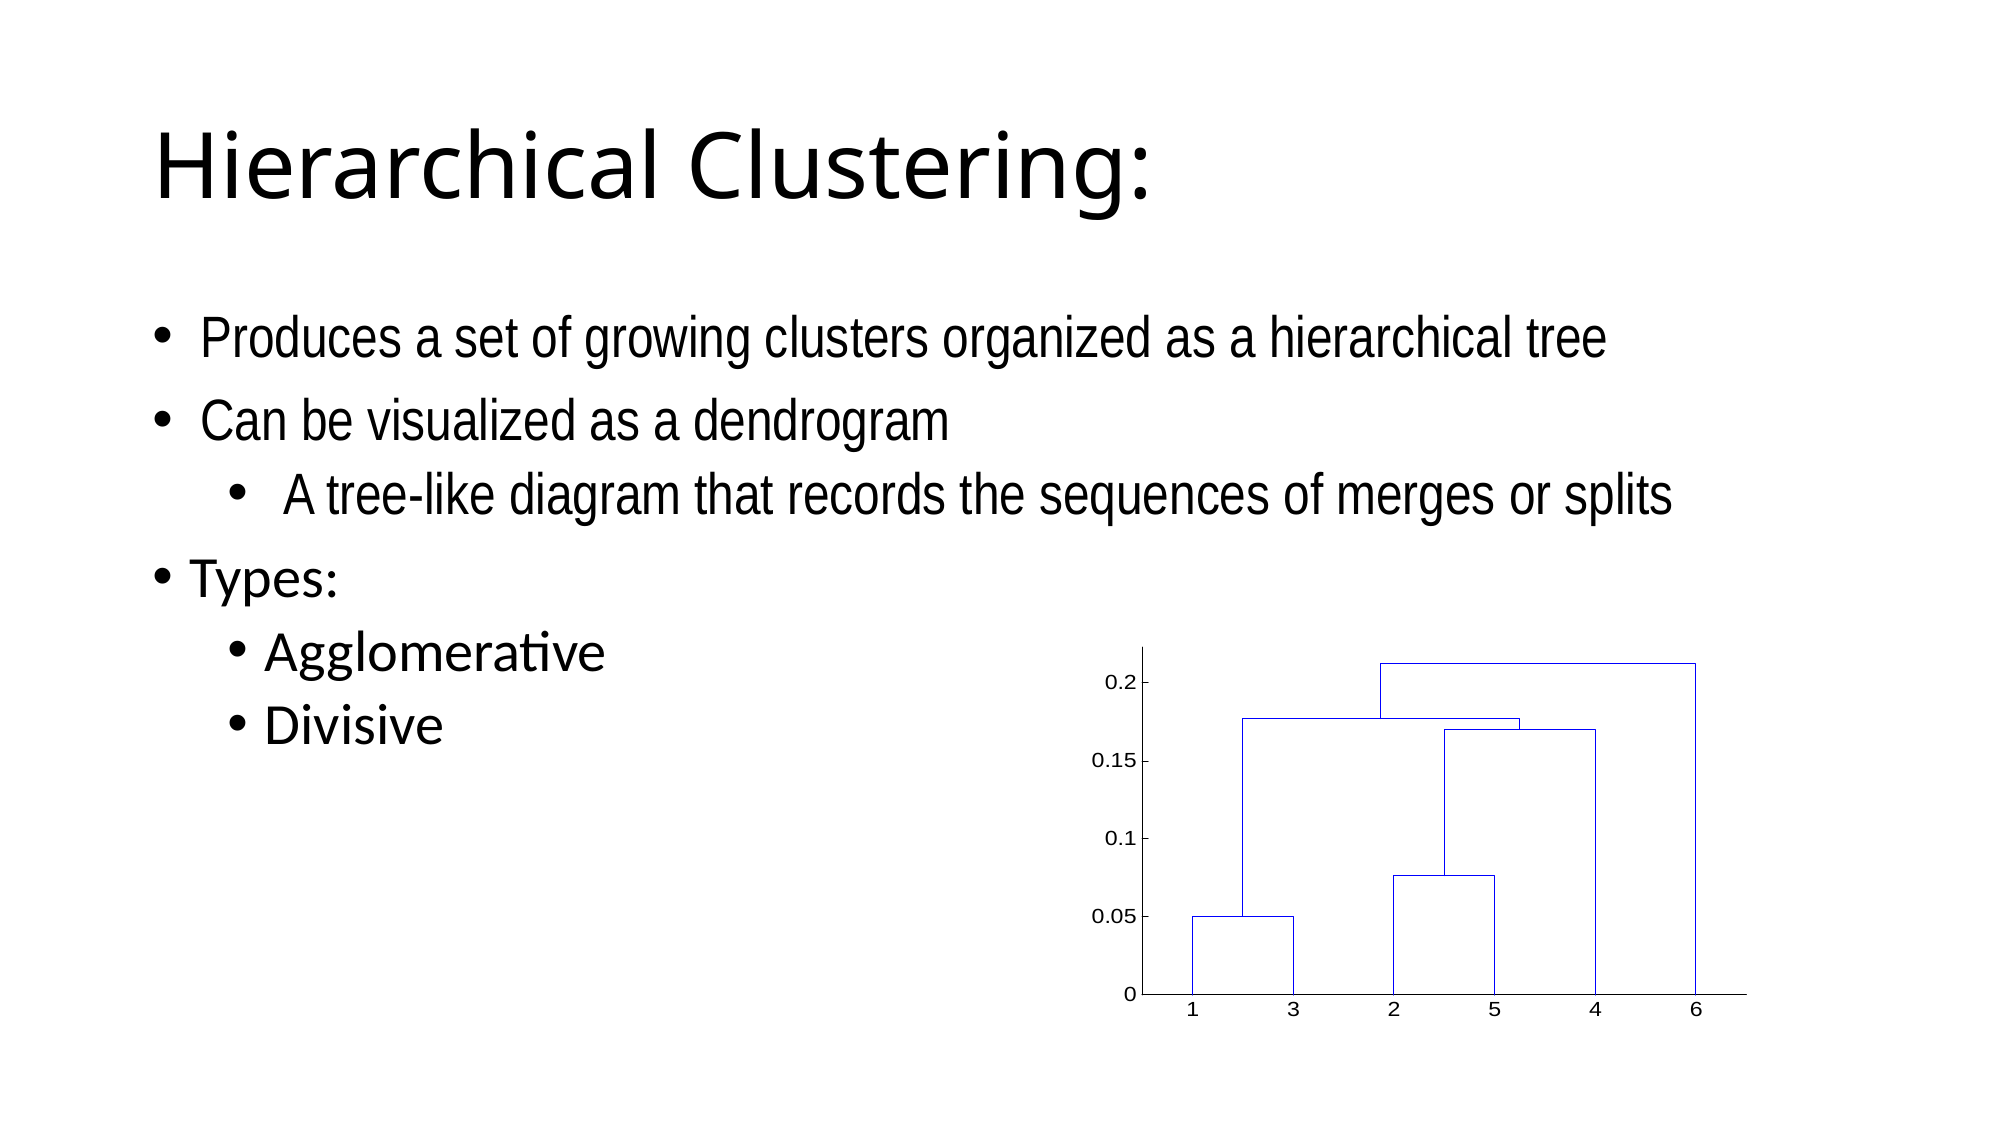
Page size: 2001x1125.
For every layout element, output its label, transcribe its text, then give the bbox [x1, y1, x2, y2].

picture [1041, 615, 1821, 1042]
title Hierarchical Clustering: [137, 59, 1863, 278]
list Produces a set of growing clusters organized as a hierarchical tree Can be visualized as a dendrogram A tree-like diagram that records the sequences of merges or splits Types: Agglomerative Divisive [137, 299, 1863, 1014]
